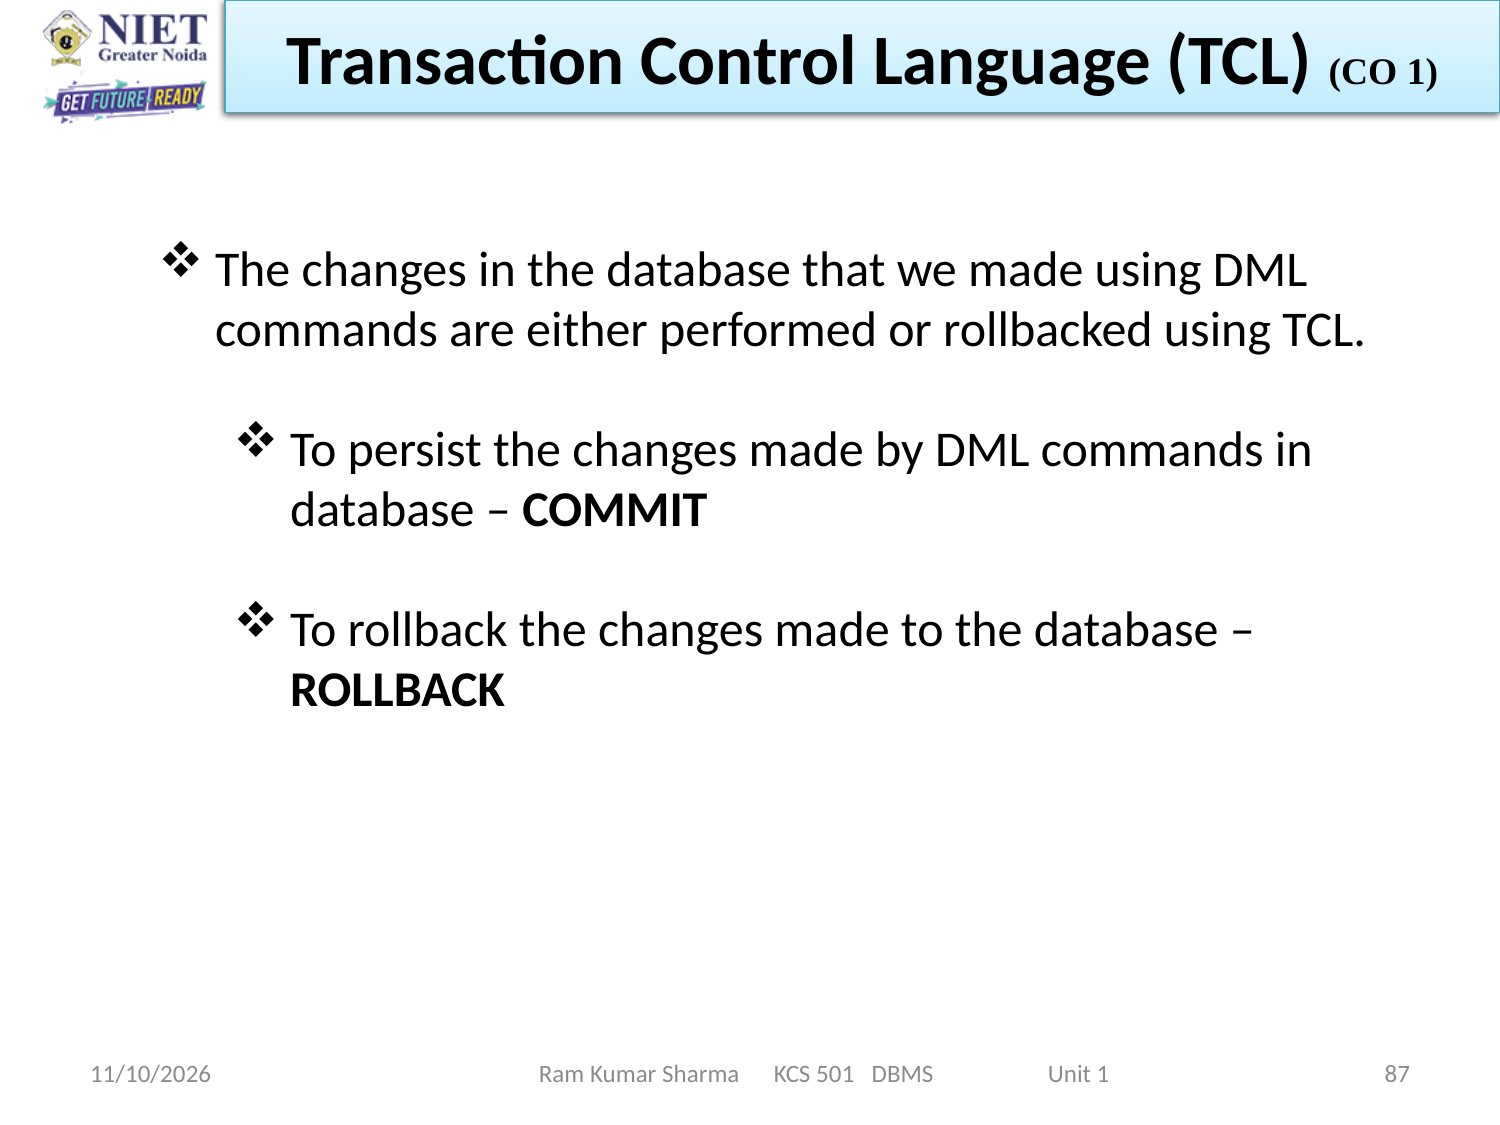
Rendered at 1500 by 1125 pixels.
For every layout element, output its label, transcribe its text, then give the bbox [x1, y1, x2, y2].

text_box The changes in the database that we made using DML commands are either performed or rollbacked using TCL. To persist the changes made by DML commands in database – COMMIT To rollback the changes made to the database – ROLLBACK [143, 228, 1419, 784]
footer Ram Kumar Sharma KCS 501 DBMS Unit 1 [412, 1042, 1074, 1103]
slide_number 87 [1074, 1042, 1425, 1103]
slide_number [75, 1042, 412, 1103]
text_box Transaction Control Language (TCL) (CO 1) [224, 0, 1500, 113]
picture [5, 0, 244, 134]
